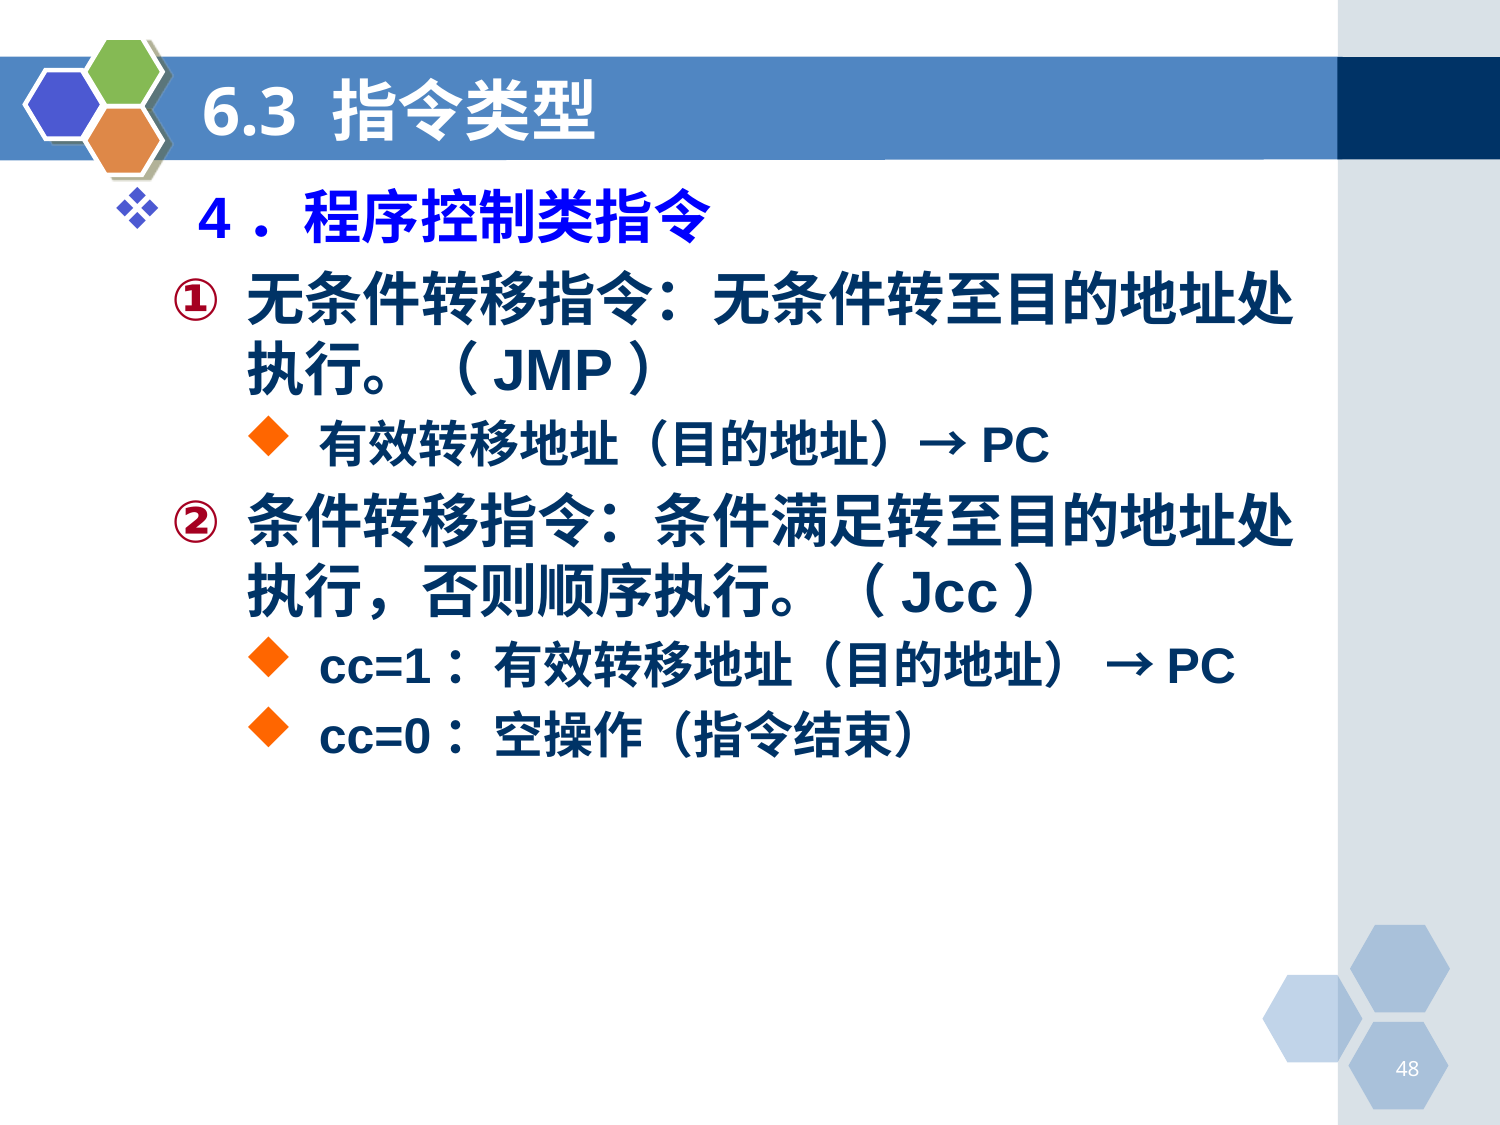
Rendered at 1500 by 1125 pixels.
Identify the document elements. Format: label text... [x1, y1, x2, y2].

list 4．程序控制类指令 无条件转移指令：无条件转至目的地址处执行。（JMP） 有效转移地址（目的地址）→PC 条件转移指令：条件满足转至目的地址处执行，否则顺序执行。（Jcc） cc=1：有效转移地址（目的地址） →PC cc=0：空操作（指令结束） [96, 173, 1325, 964]
title 6.3 指令类型 [187, 62, 1288, 155]
slide_number 48 [1359, 1047, 1435, 1086]
